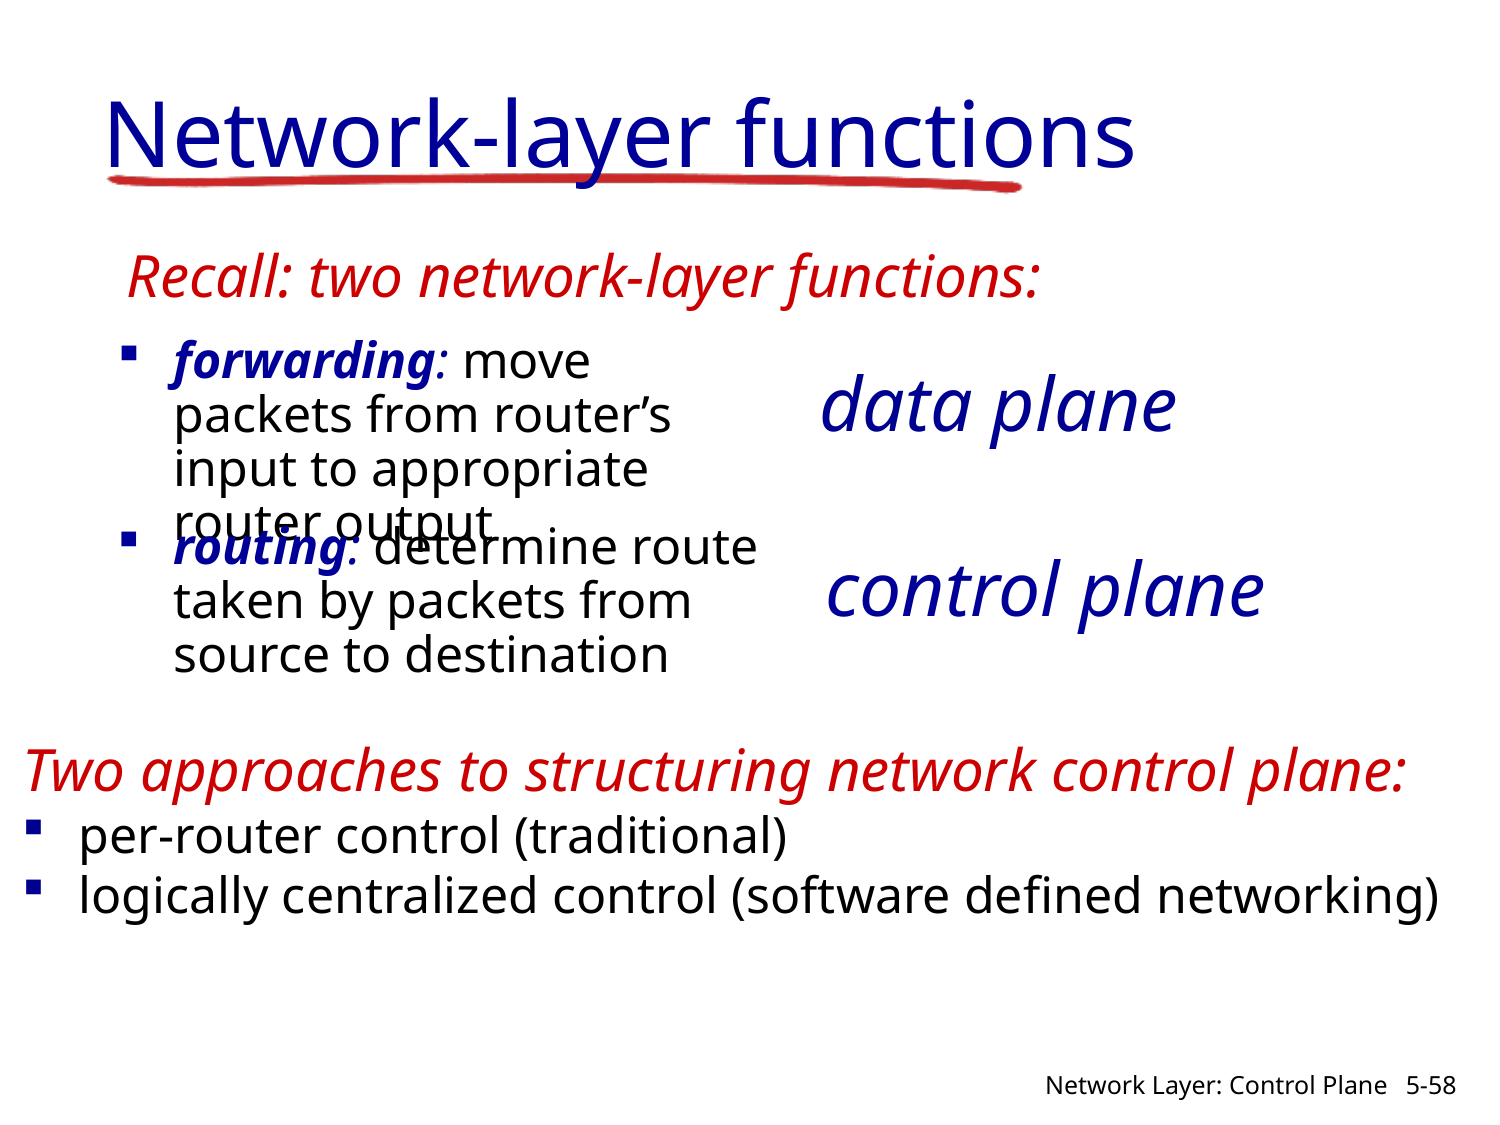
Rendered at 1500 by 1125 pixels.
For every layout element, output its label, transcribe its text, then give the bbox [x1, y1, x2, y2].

picture [103, 169, 1033, 200]
text_box Two approaches to structuring network control plane: per-router control (traditional) logically centralized control (software defined networking) [7, 726, 1456, 931]
list forwarding: move packets from router’s input to appropriate router output [102, 328, 789, 514]
text_box Recall: two network-layer functions: [111, 242, 1061, 338]
text_box control plane [810, 548, 1351, 682]
text_box routing: determine route taken by packets from source to destination [102, 514, 789, 733]
footer Network Layer: Control Plane [1021, 1062, 1403, 1102]
slide_number 5-58 [1391, 1062, 1479, 1107]
title Network-layer functions [87, 37, 1363, 225]
text_box data plane [804, 362, 1279, 477]
